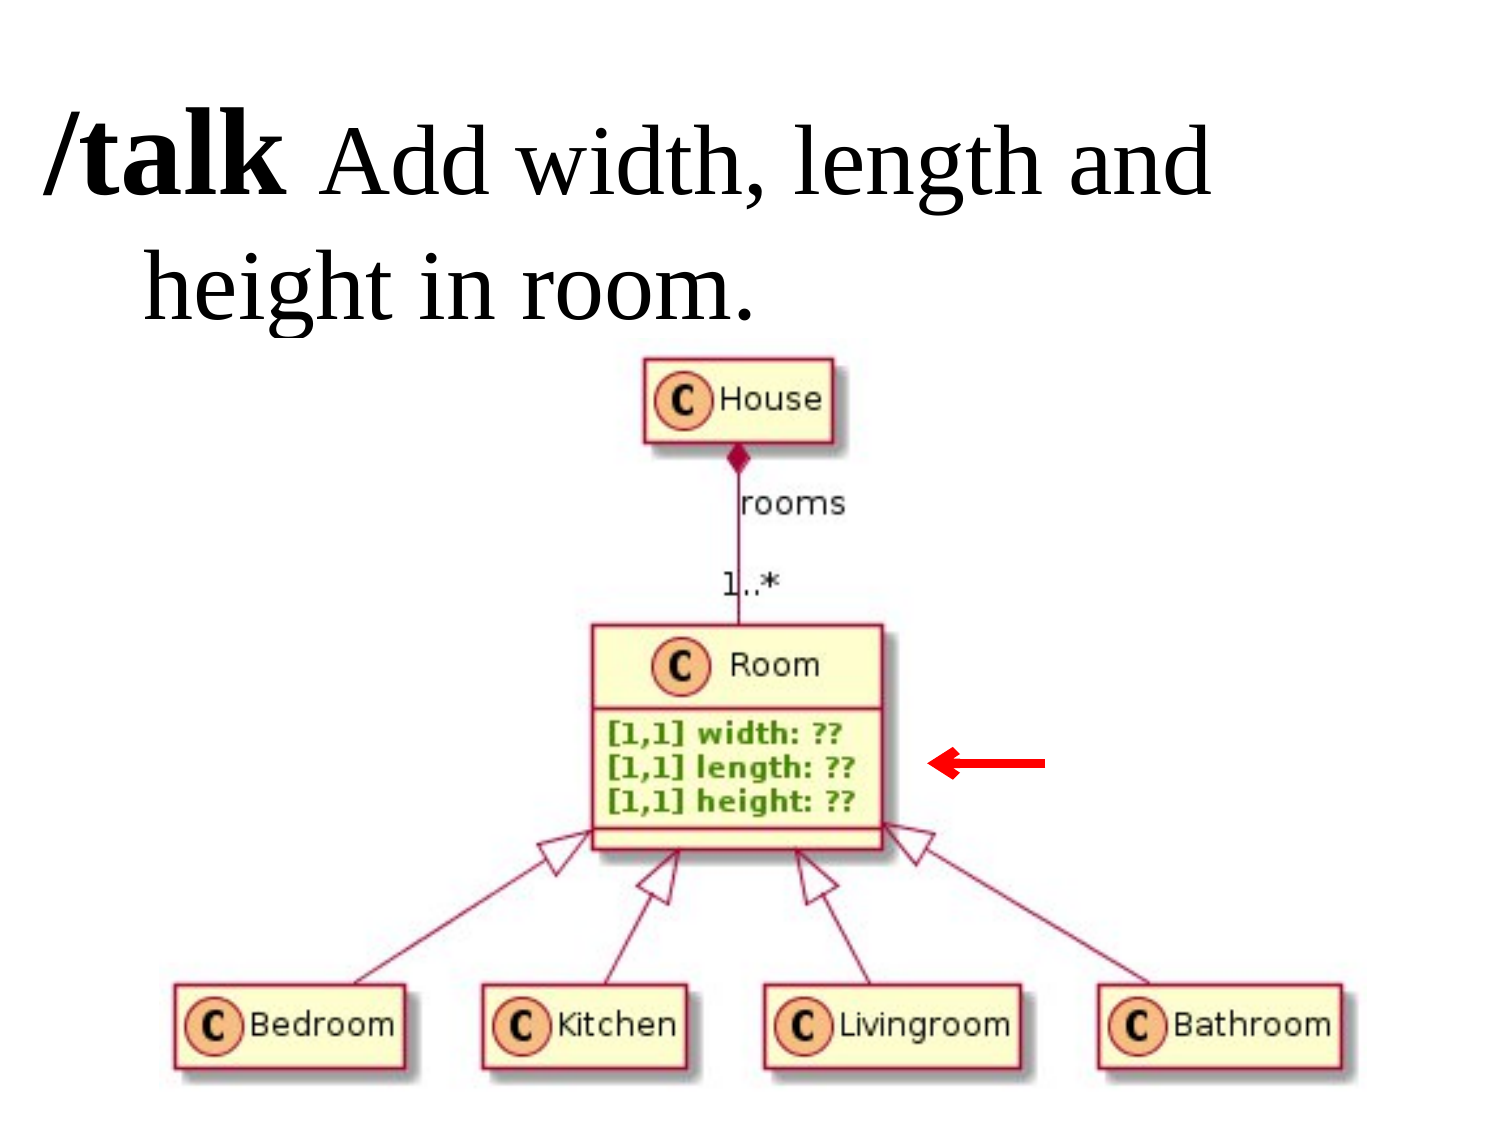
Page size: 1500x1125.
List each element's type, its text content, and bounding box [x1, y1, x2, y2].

text_box /talk Add width, length and height in room. [29, 62, 1500, 347]
picture [159, 337, 1367, 1095]
